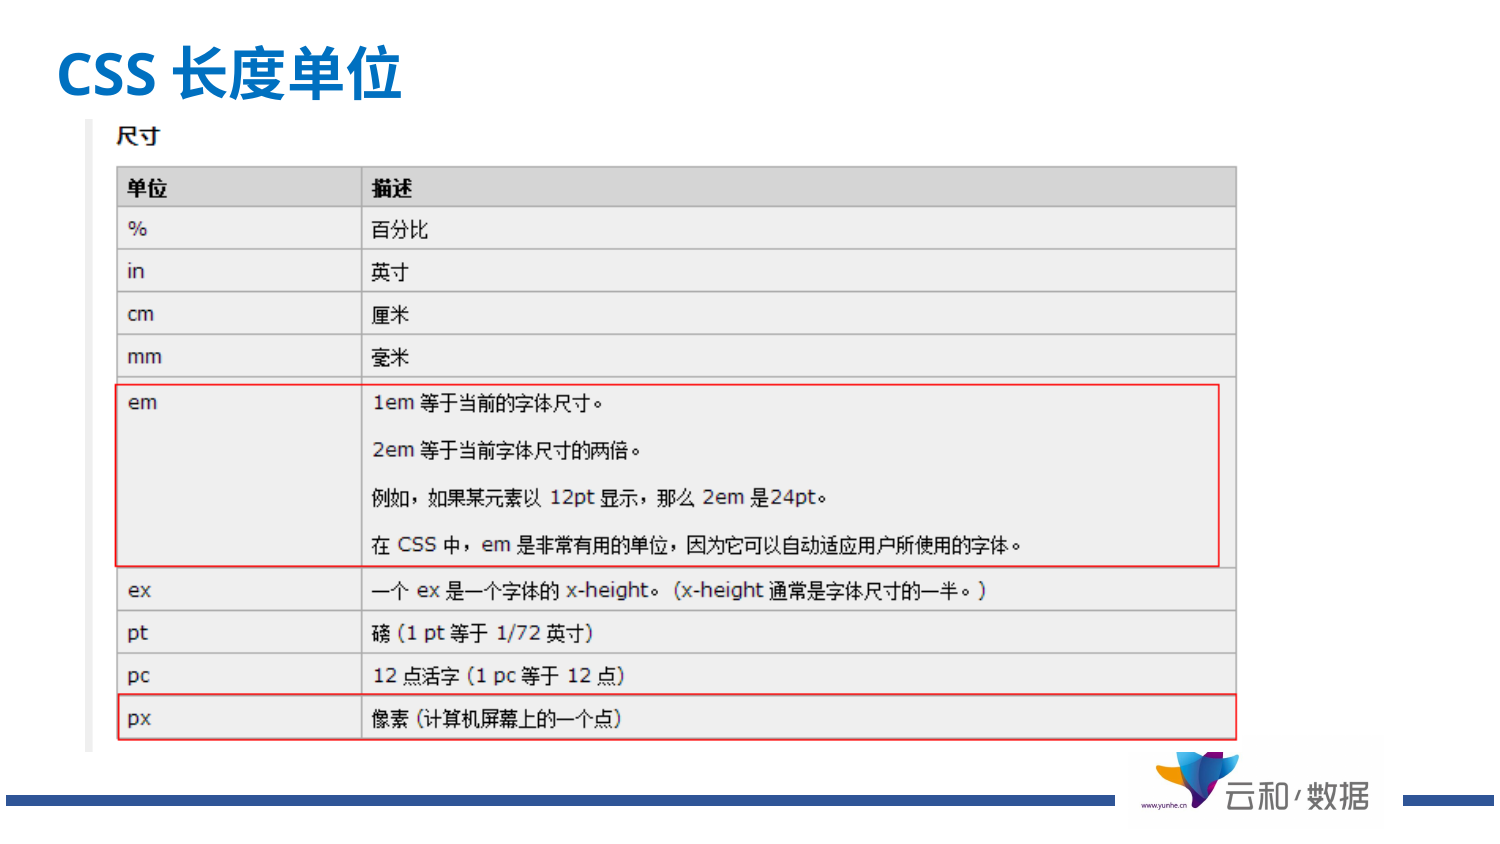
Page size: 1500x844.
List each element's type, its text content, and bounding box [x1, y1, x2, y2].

title CSS长度单位 [25, 1, 1376, 143]
picture [85, 119, 1384, 782]
slide_number [1074, 782, 1425, 827]
